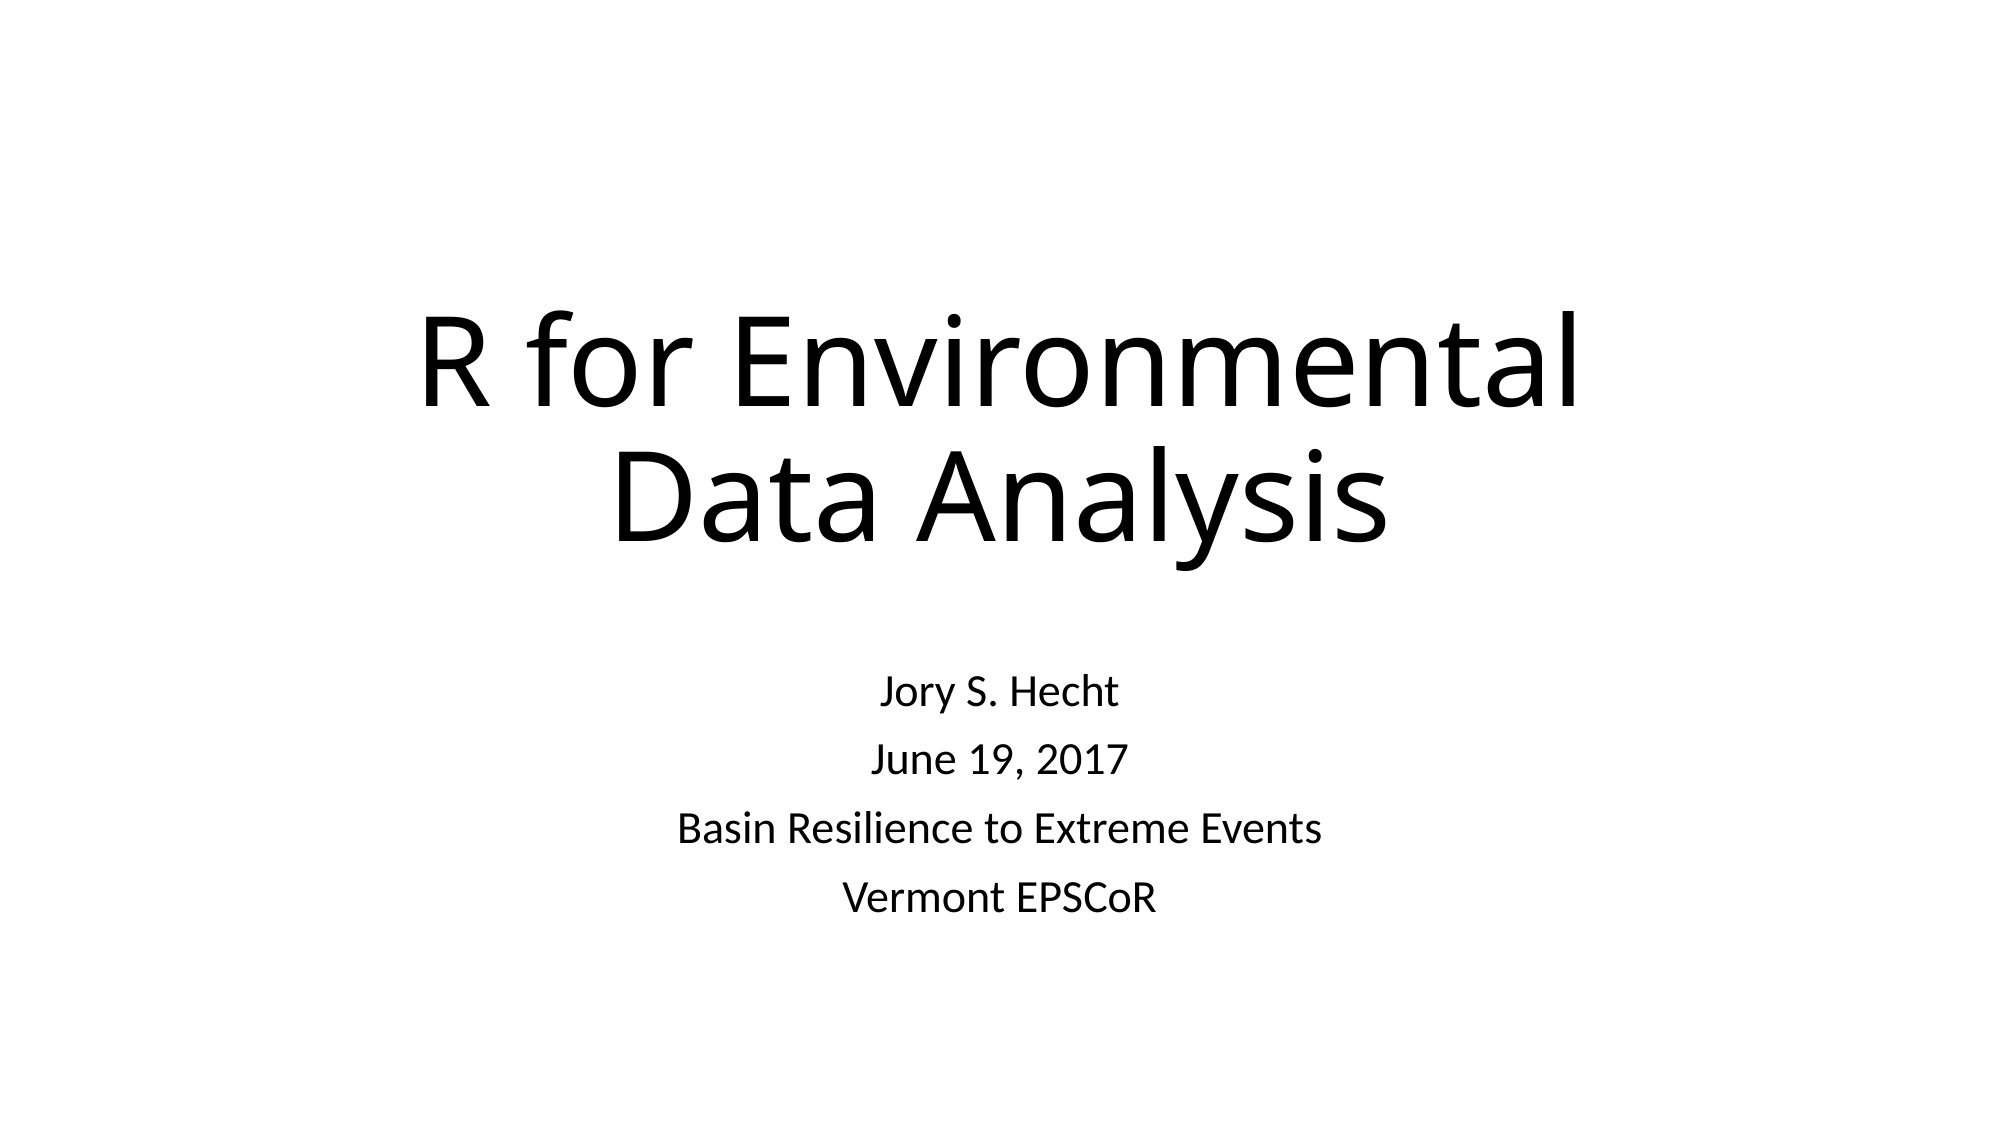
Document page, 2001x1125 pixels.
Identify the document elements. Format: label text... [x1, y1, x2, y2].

subtitle Jory S. Hecht June 19, 2017 Basin Resilience to Extreme Events Vermont EPSCoR [249, 659, 1750, 931]
title R for Environmental Data Analysis [249, 184, 1750, 576]
